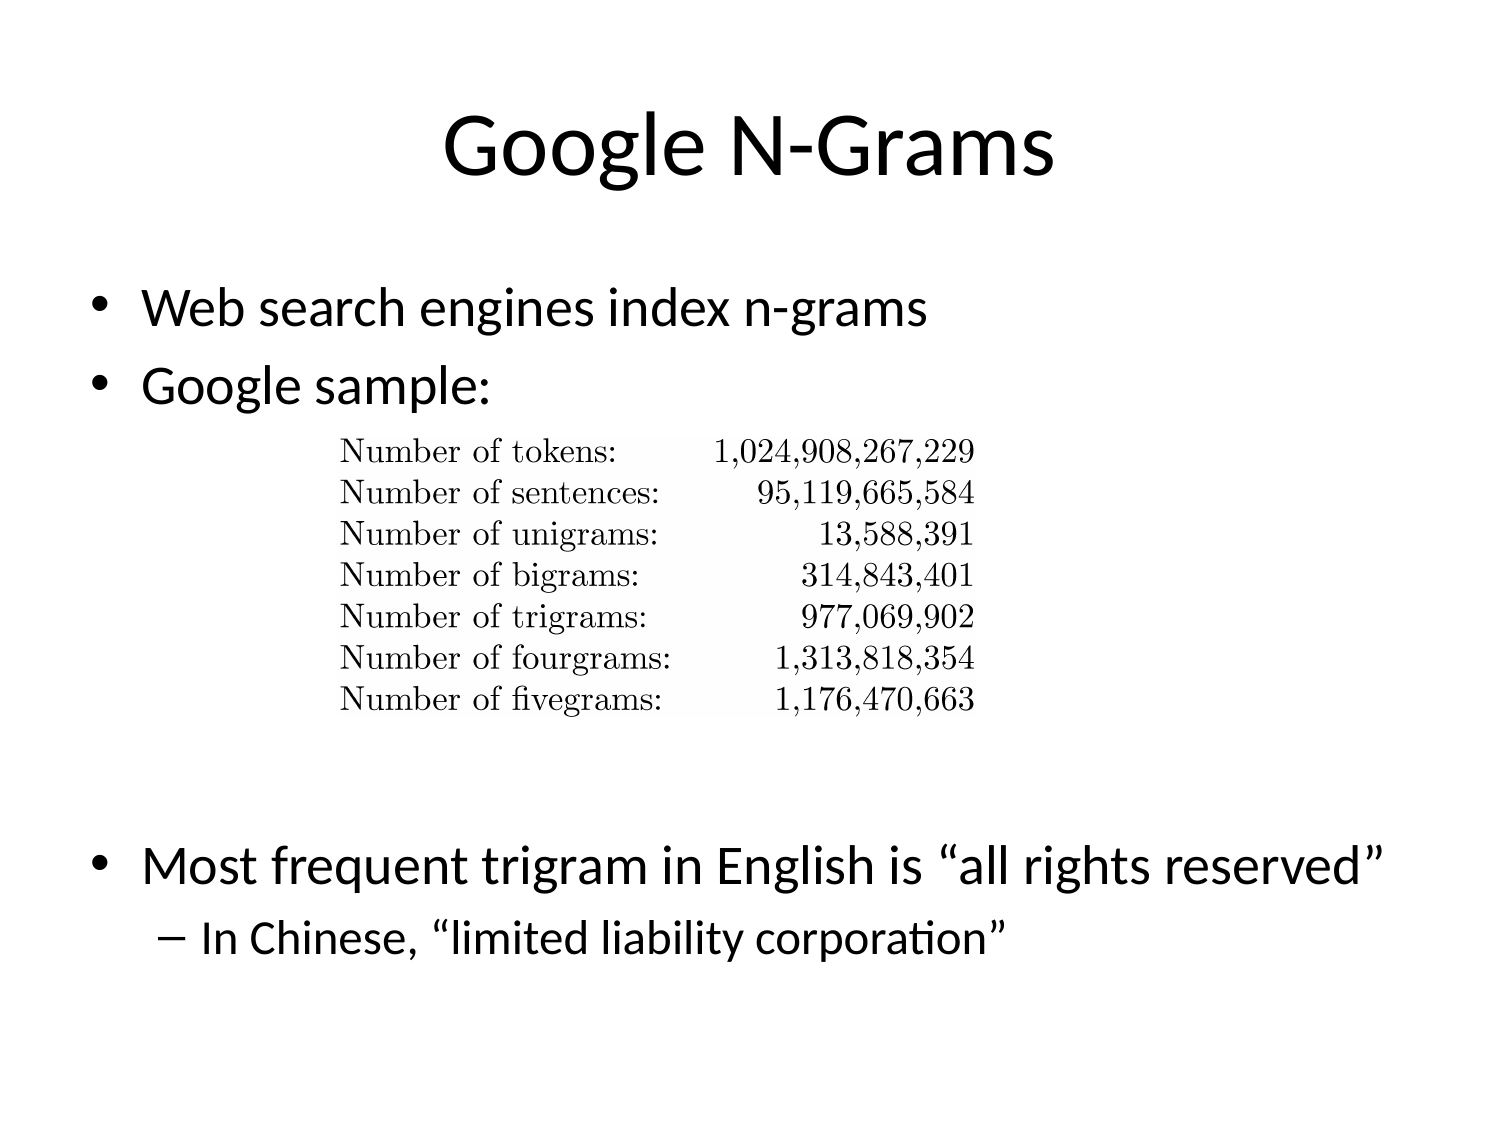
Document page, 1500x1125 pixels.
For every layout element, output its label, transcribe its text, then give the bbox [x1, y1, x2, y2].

title Google N-Grams [75, 45, 1425, 233]
picture [337, 437, 976, 717]
list Web search engines index n-grams Google sample: Most frequent trigram in English is “all rights reserved” In Chinese, “limited liability corporation” [75, 262, 1425, 1025]
